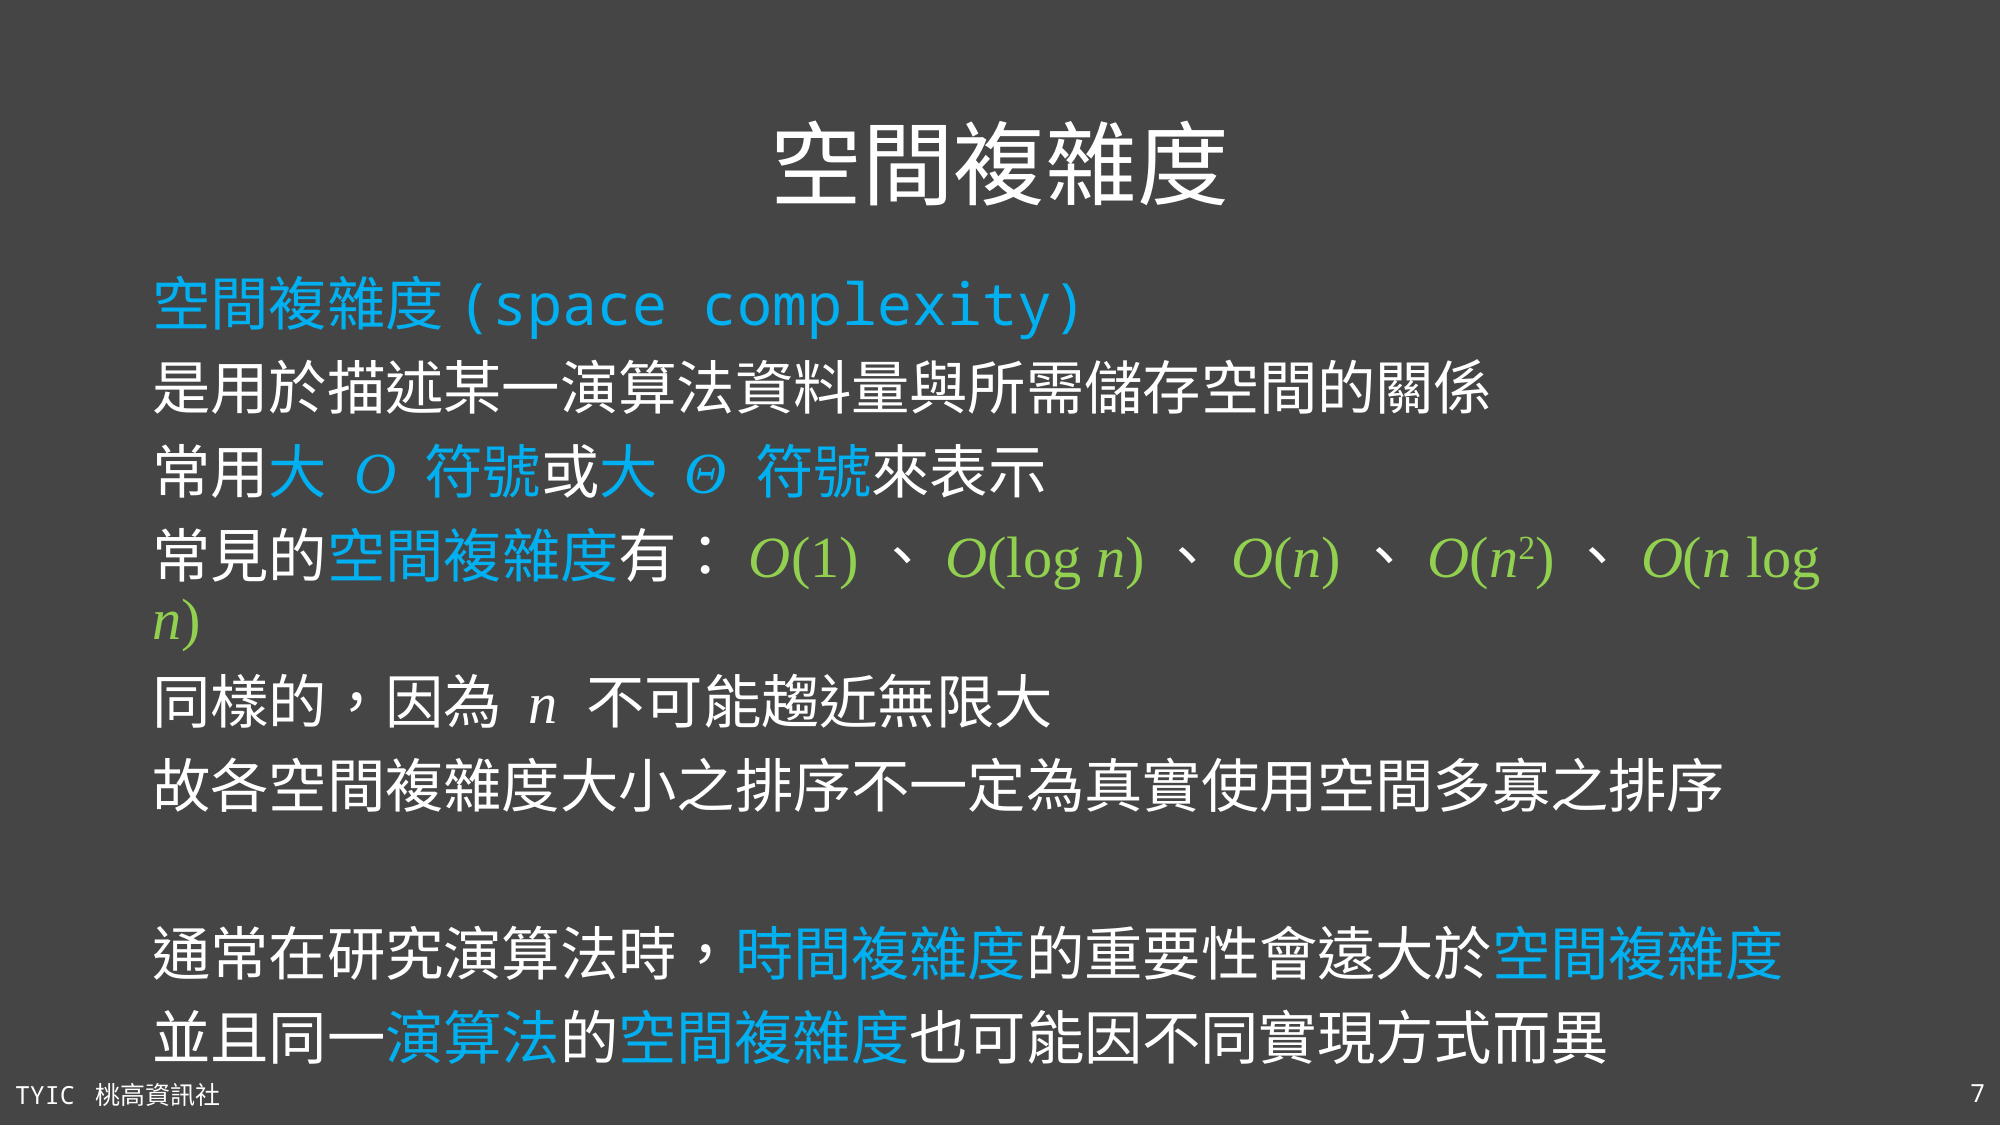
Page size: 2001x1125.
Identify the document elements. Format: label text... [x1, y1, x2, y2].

list 空間複雜度(space complexity) 是用於描述某一演算法資料量與所需儲存空間的關係 常用大 O 符號或大 Θ 符號來表示 常見的空間複雜度有：O(1)、O(log n)、O(n)、O(n2)、O(n log n) 同樣的，因為 n 不可能趨近無限大 故各空間複雜度大小之排序不一定為真實使用空間多寡之排序 通常在研究演算法時，時間複雜度的重要性會遠大於空間複雜度 並且同一演算法的空間複雜度也可能因不同實現方式而異 [137, 267, 1863, 1017]
title 空間複雜度 [137, 59, 1863, 267]
